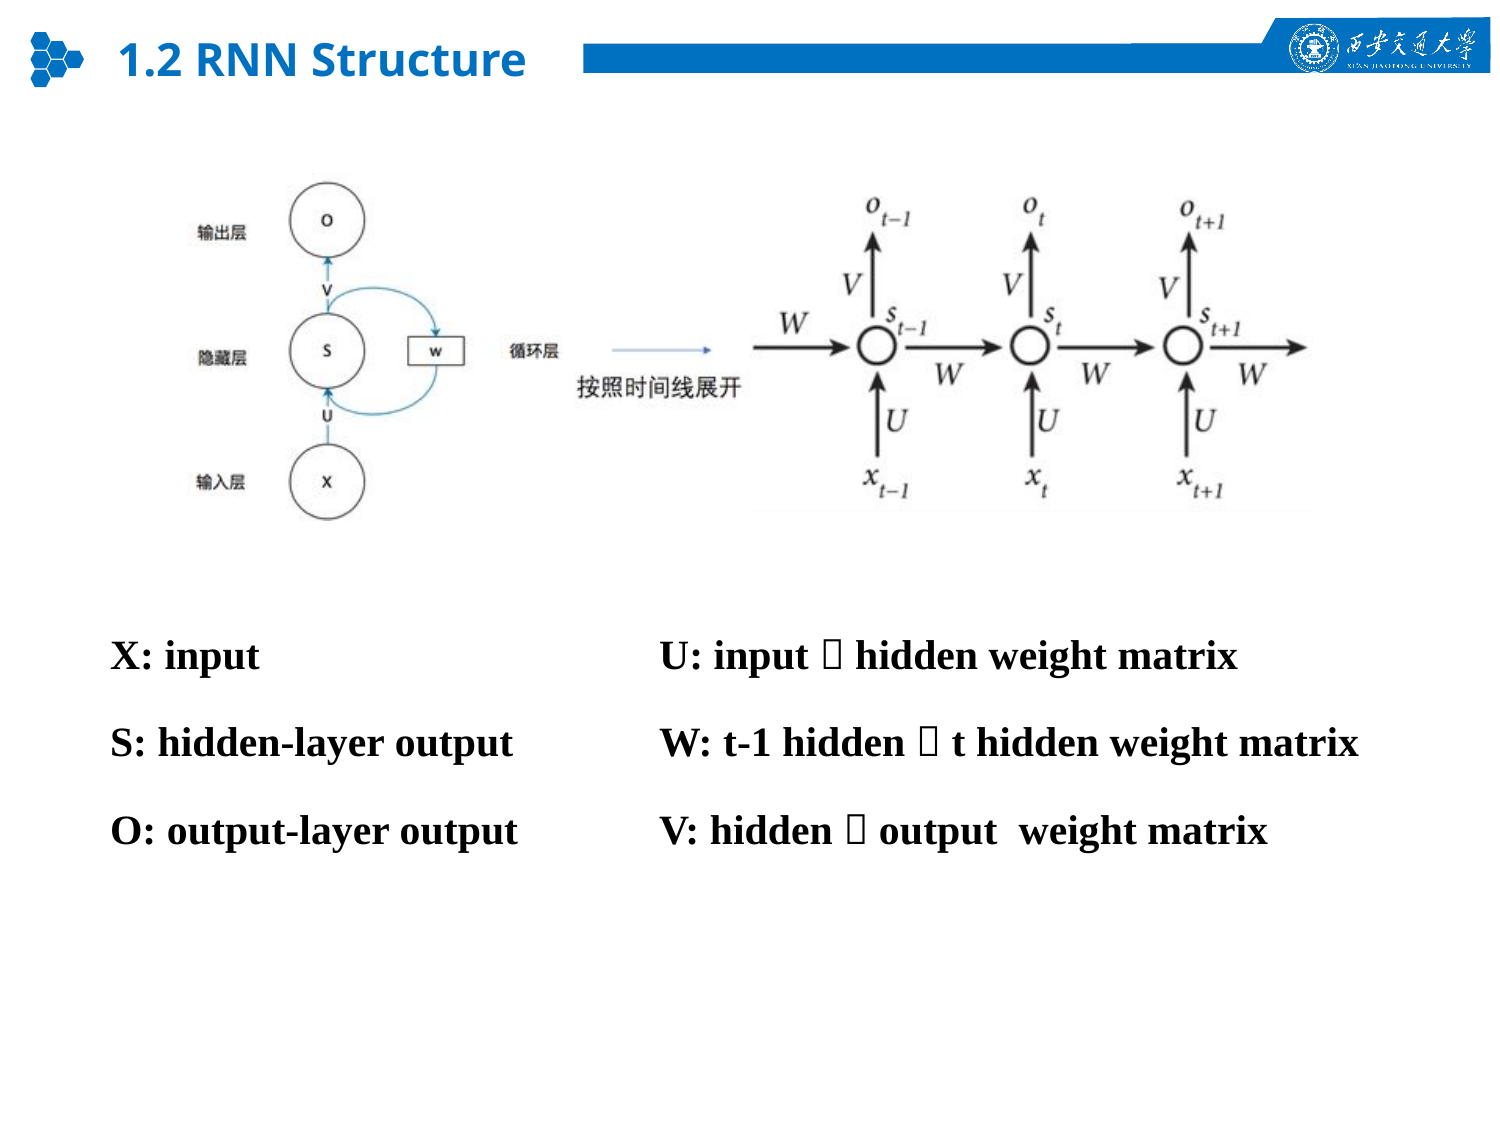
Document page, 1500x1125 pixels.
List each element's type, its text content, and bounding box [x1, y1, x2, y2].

text_box X: input S: hidden-layer output O: output-layer output [95, 620, 604, 860]
text_box [582, 42, 1285, 74]
picture [187, 172, 1313, 521]
text_box U: input  hidden weight matrix W: t-1 hidden  t hidden weight matrix V: hidden  output weight matrix [644, 620, 1412, 860]
text_box 1.2 RNN Structure [102, 22, 543, 93]
